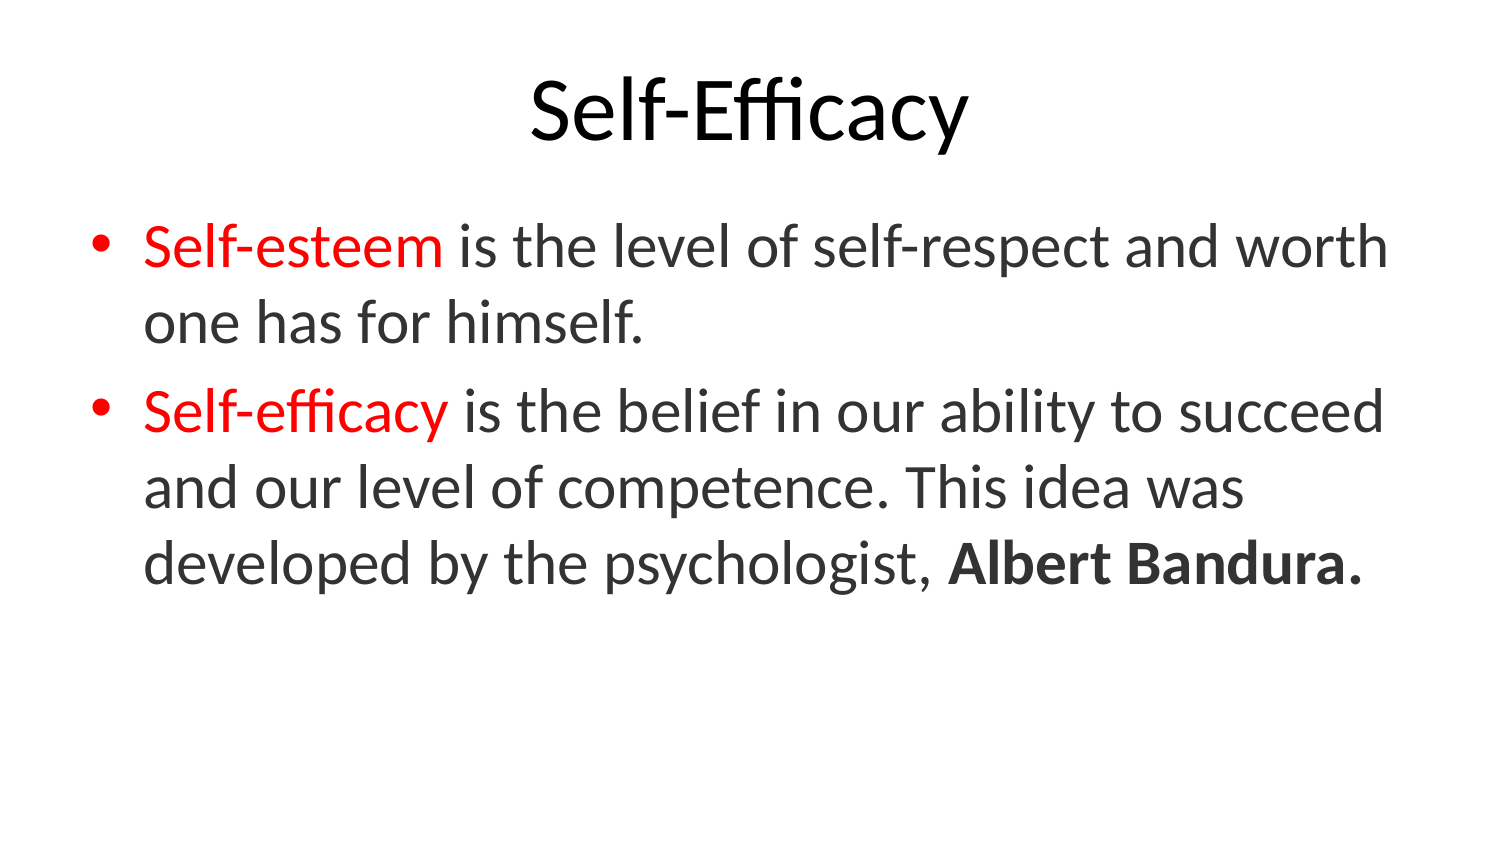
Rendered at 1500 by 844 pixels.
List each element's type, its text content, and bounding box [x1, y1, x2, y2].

title Self-Efficacy [75, 33, 1425, 175]
list Self-esteem is the level of self-respect and worth one has for himself. Self-efficacy is the belief in our ability to succeed and our level of competence. This idea was developed by the psychologist, Albert Bandura. [75, 196, 1425, 754]
